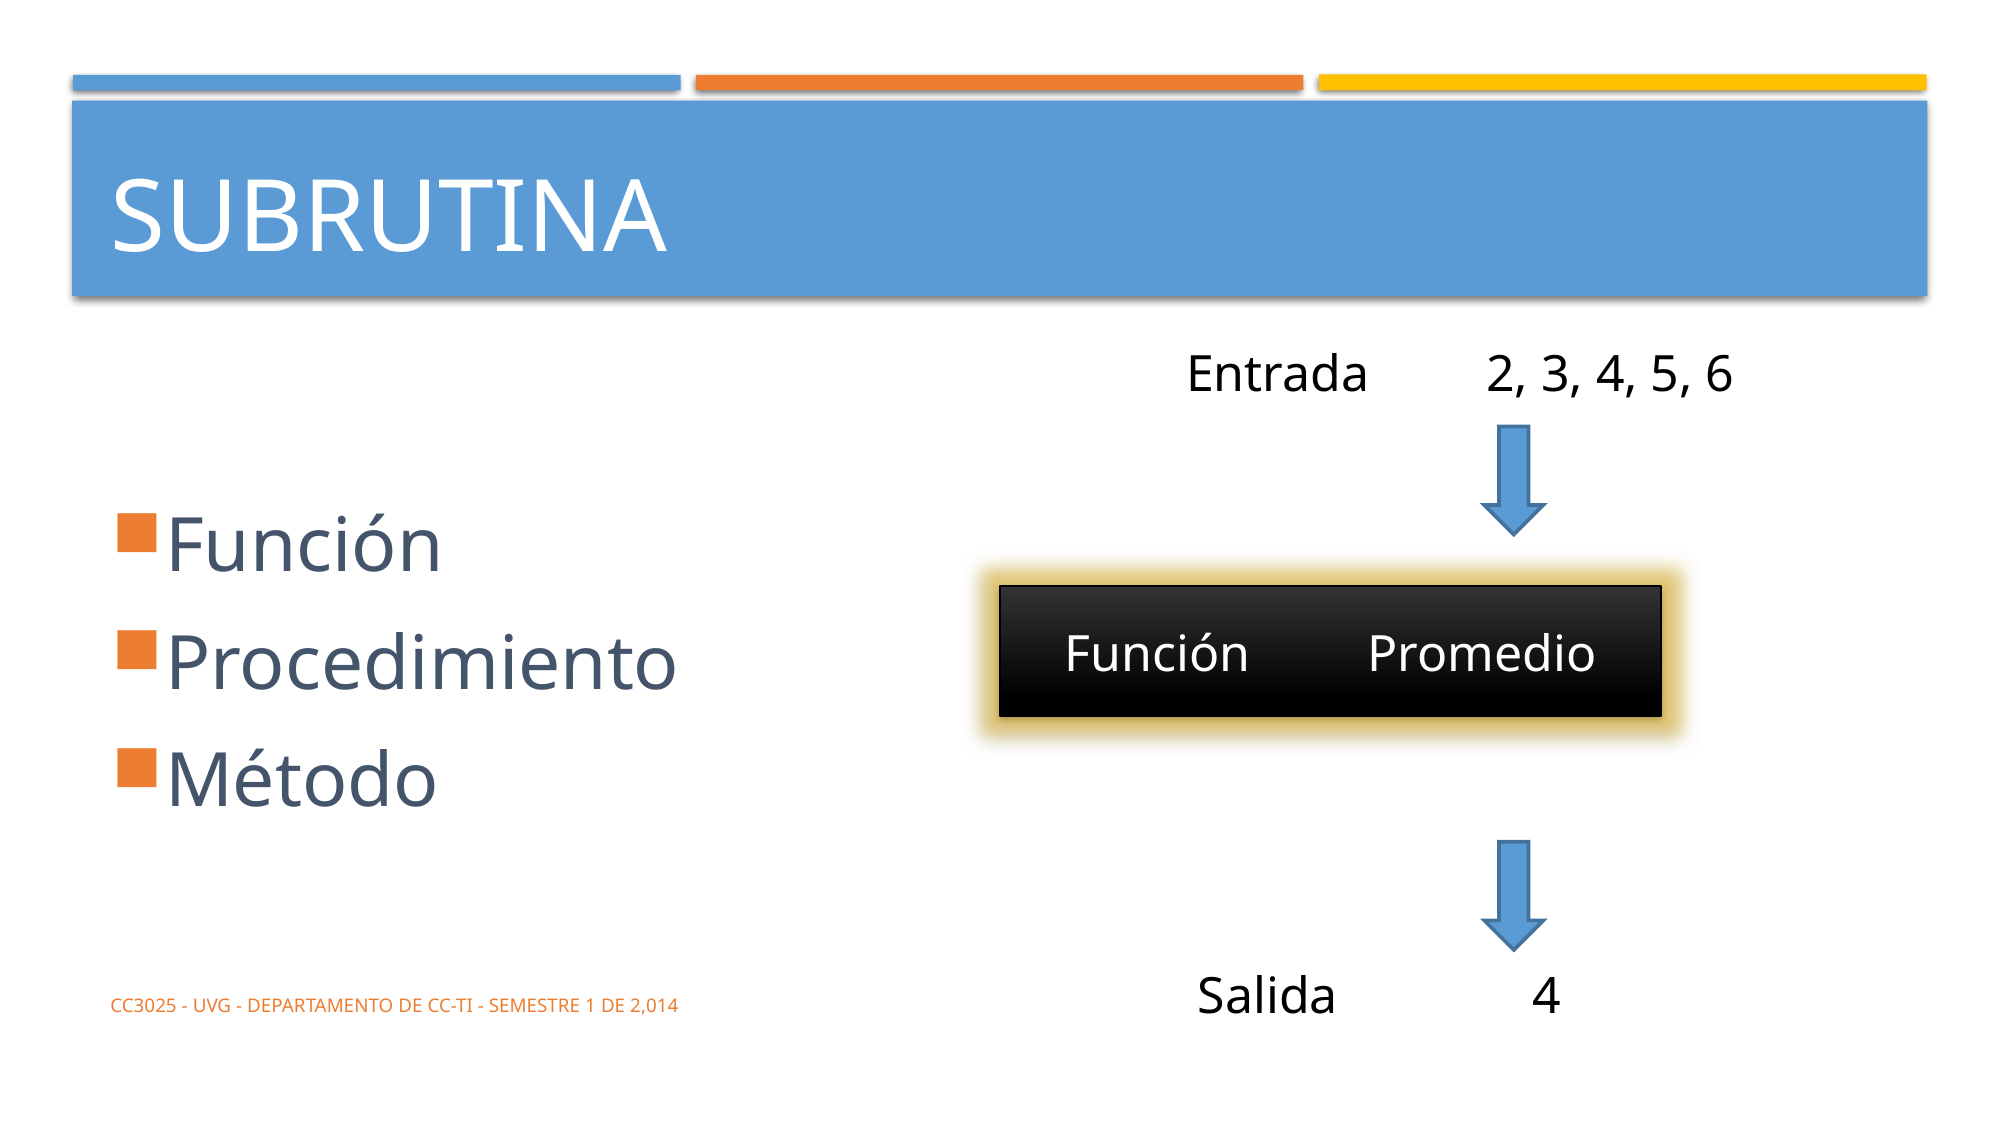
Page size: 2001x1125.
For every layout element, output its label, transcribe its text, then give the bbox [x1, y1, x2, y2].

title subrutina [95, 116, 1905, 279]
text_box [1479, 839, 1548, 953]
list Función Procedimiento Método [95, 357, 1905, 962]
text_box Función Promedio [999, 585, 1662, 717]
text_box [1479, 424, 1548, 538]
text_box Salida 4 [1183, 963, 1845, 1032]
footer CC3025 - UVG - Departamento de CC-TI - Semestre 1 de 2,014 [95, 976, 1230, 1037]
text_box Entrada 2, 3, 4, 5, 6 [1171, 340, 1857, 410]
